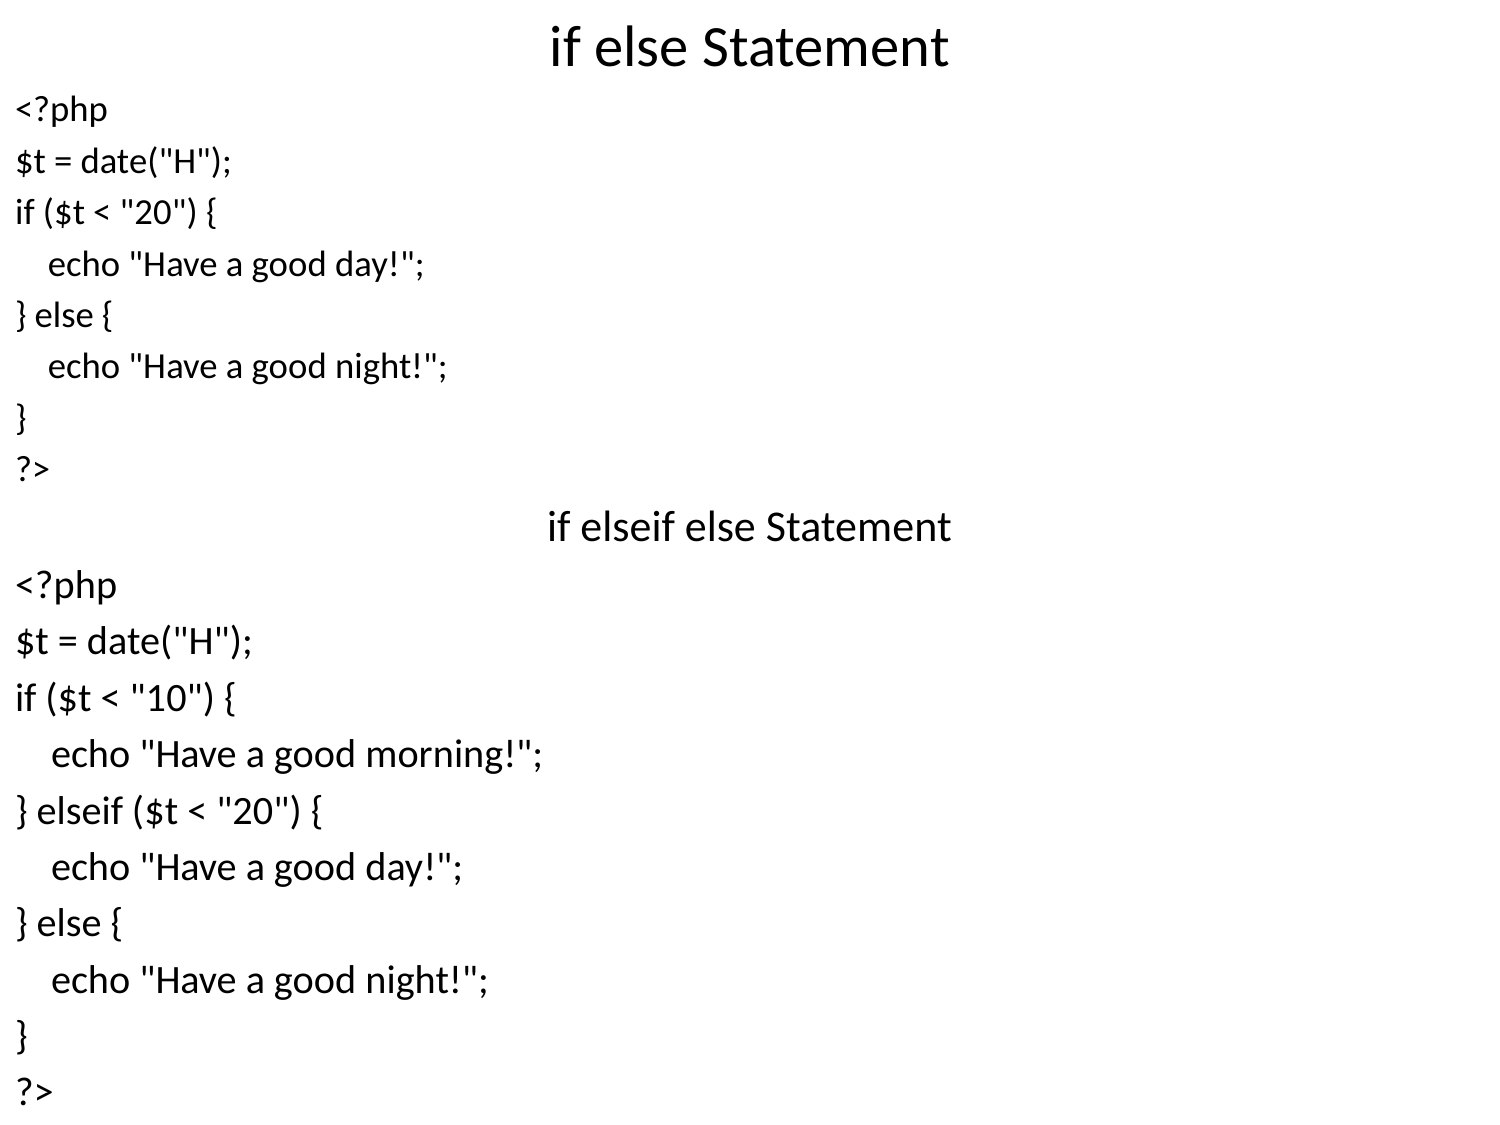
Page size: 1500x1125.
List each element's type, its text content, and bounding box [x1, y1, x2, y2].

subtitle if else Statement <?php $t = date("H"); if ($t < "20") { echo "Have a good day!"; } else { echo "Have a good night!"; } ?> if elseif else Statement <?php $t = date("H"); if ($t < "10") { echo "Have a good morning!"; } elseif ($t < "20") { echo "Have a good day!"; } else { echo "Have a good night!"; } ?> [0, 0, 1500, 1125]
